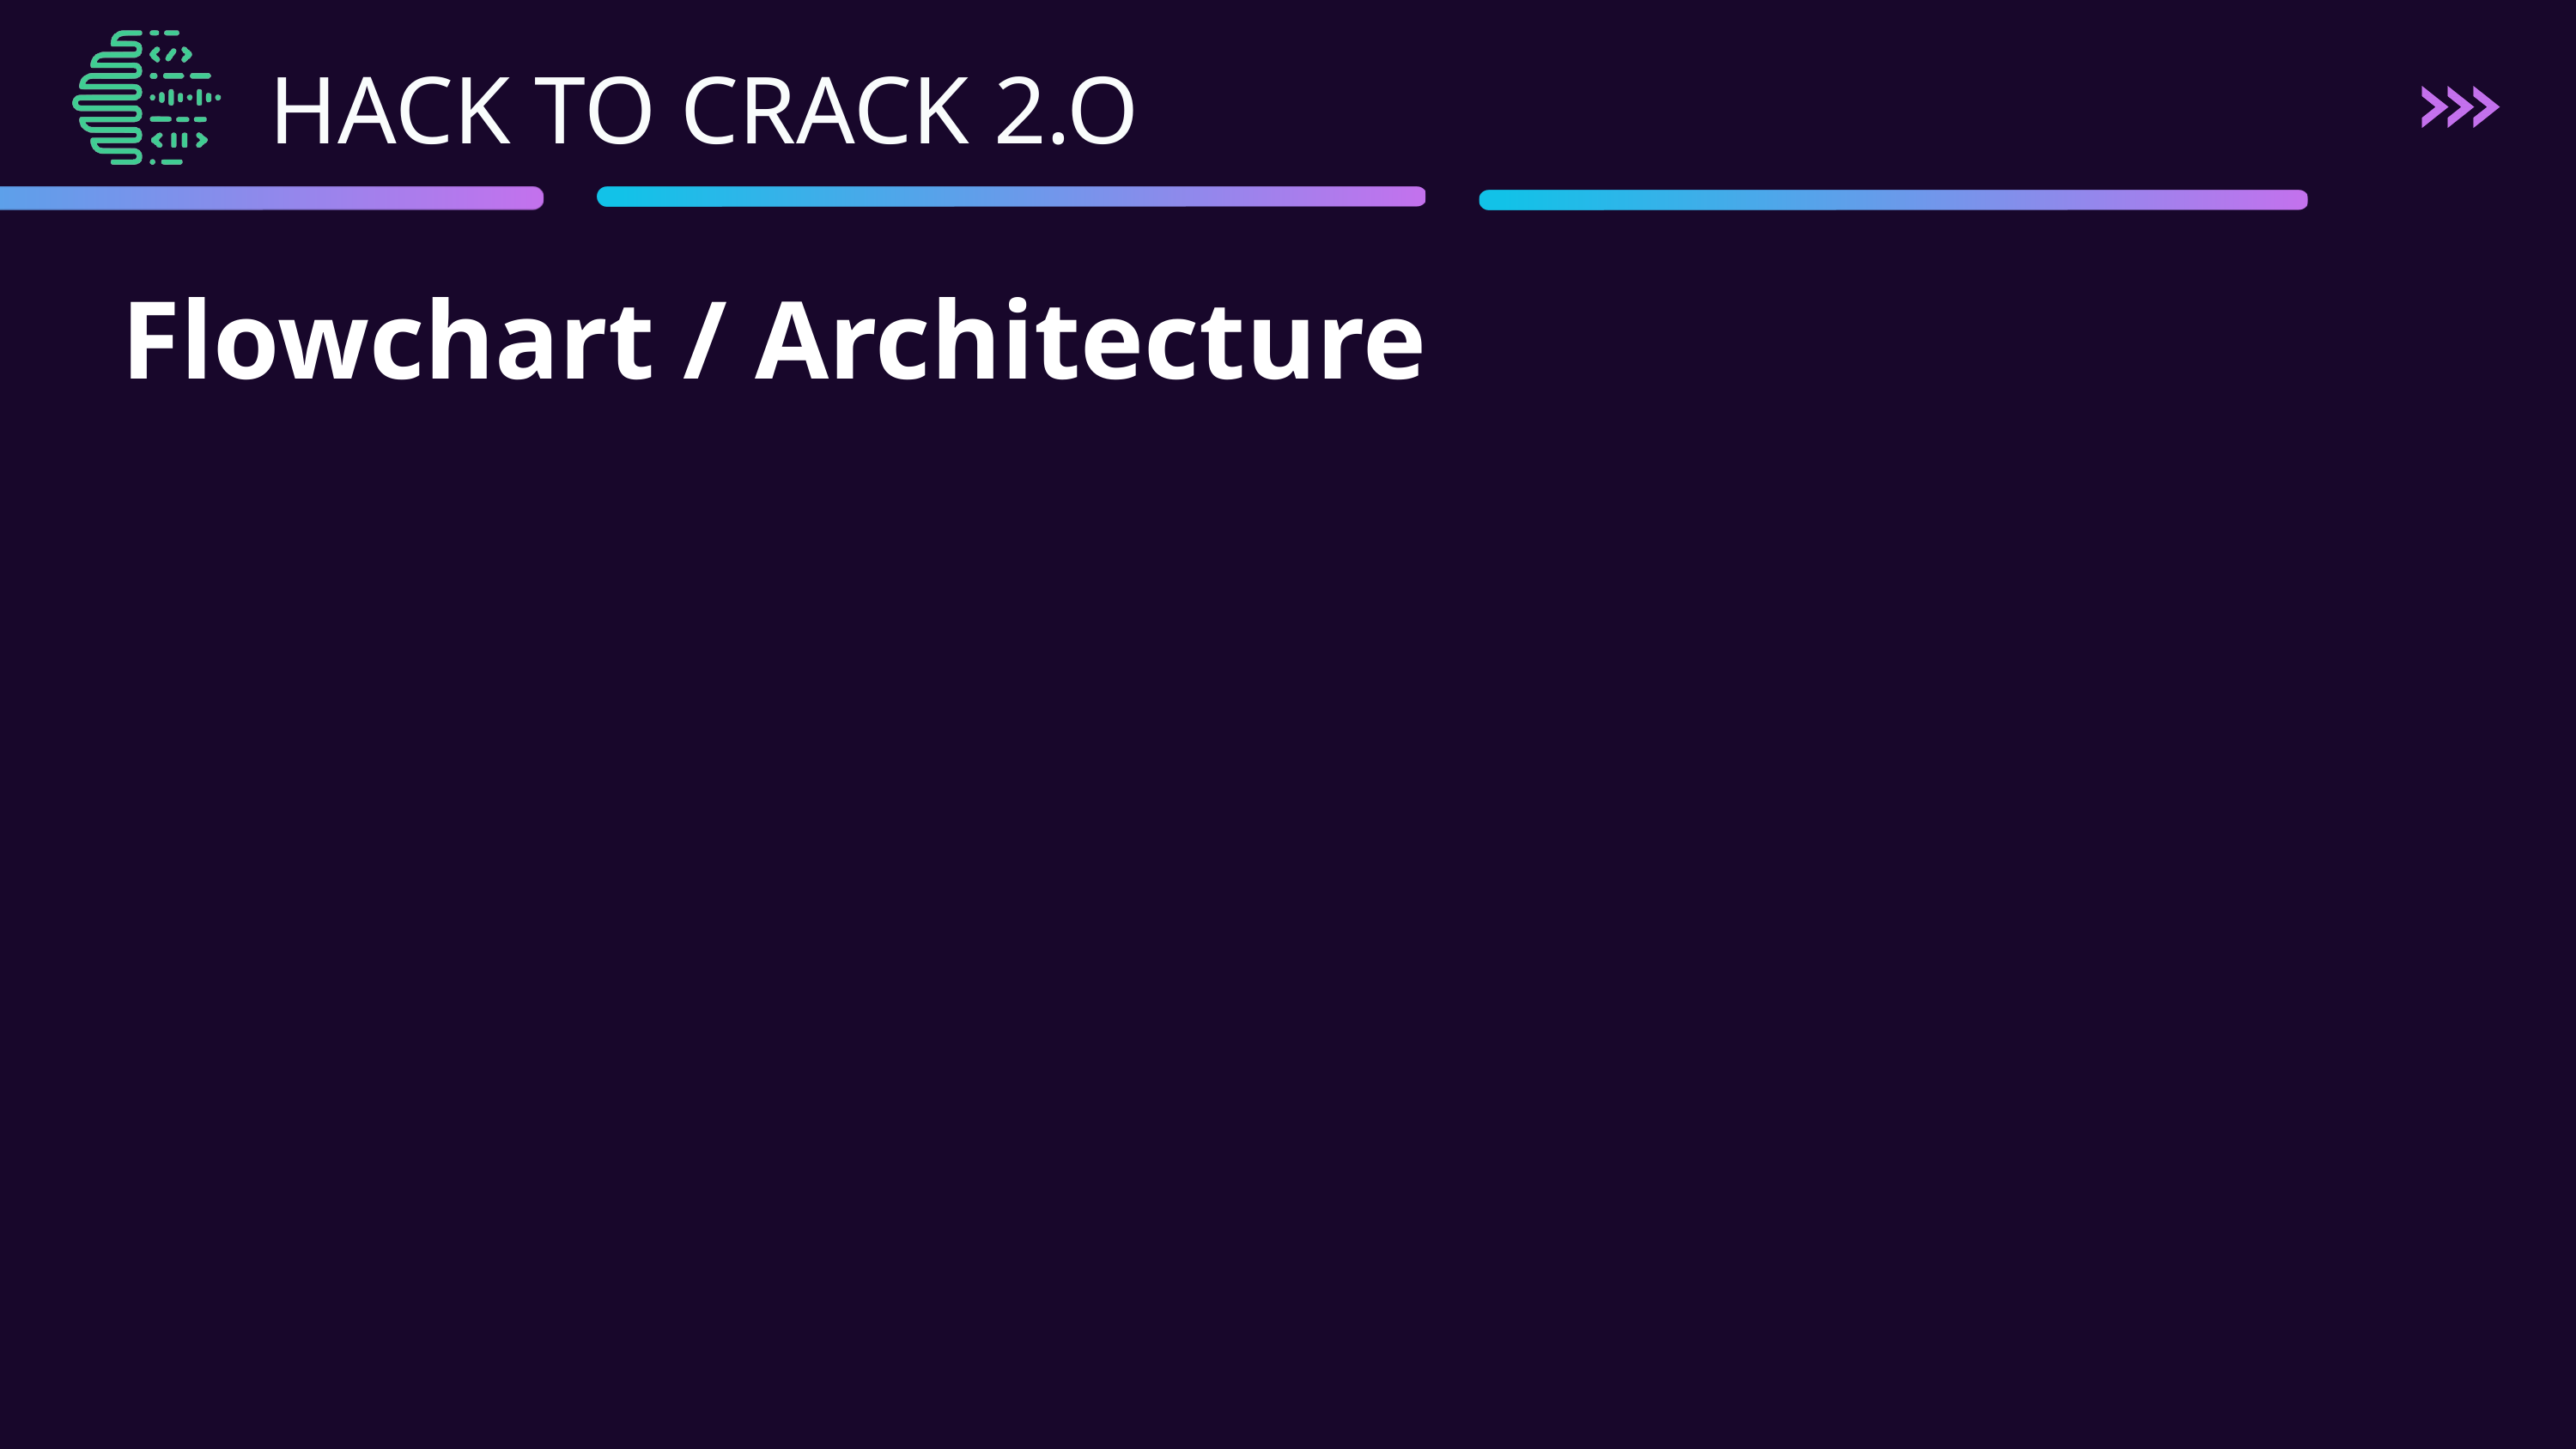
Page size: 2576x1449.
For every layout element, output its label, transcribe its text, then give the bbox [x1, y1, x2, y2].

text_box Flowchart / Architecture [0, 250, 1576, 401]
text_box [69, 26, 233, 187]
text_box [2421, 86, 2500, 129]
text_box [0, 186, 544, 210]
text_box [1479, 190, 2308, 210]
text_box [597, 186, 1426, 207]
text_box HACK TO CRACK 2.O [269, 33, 1426, 162]
